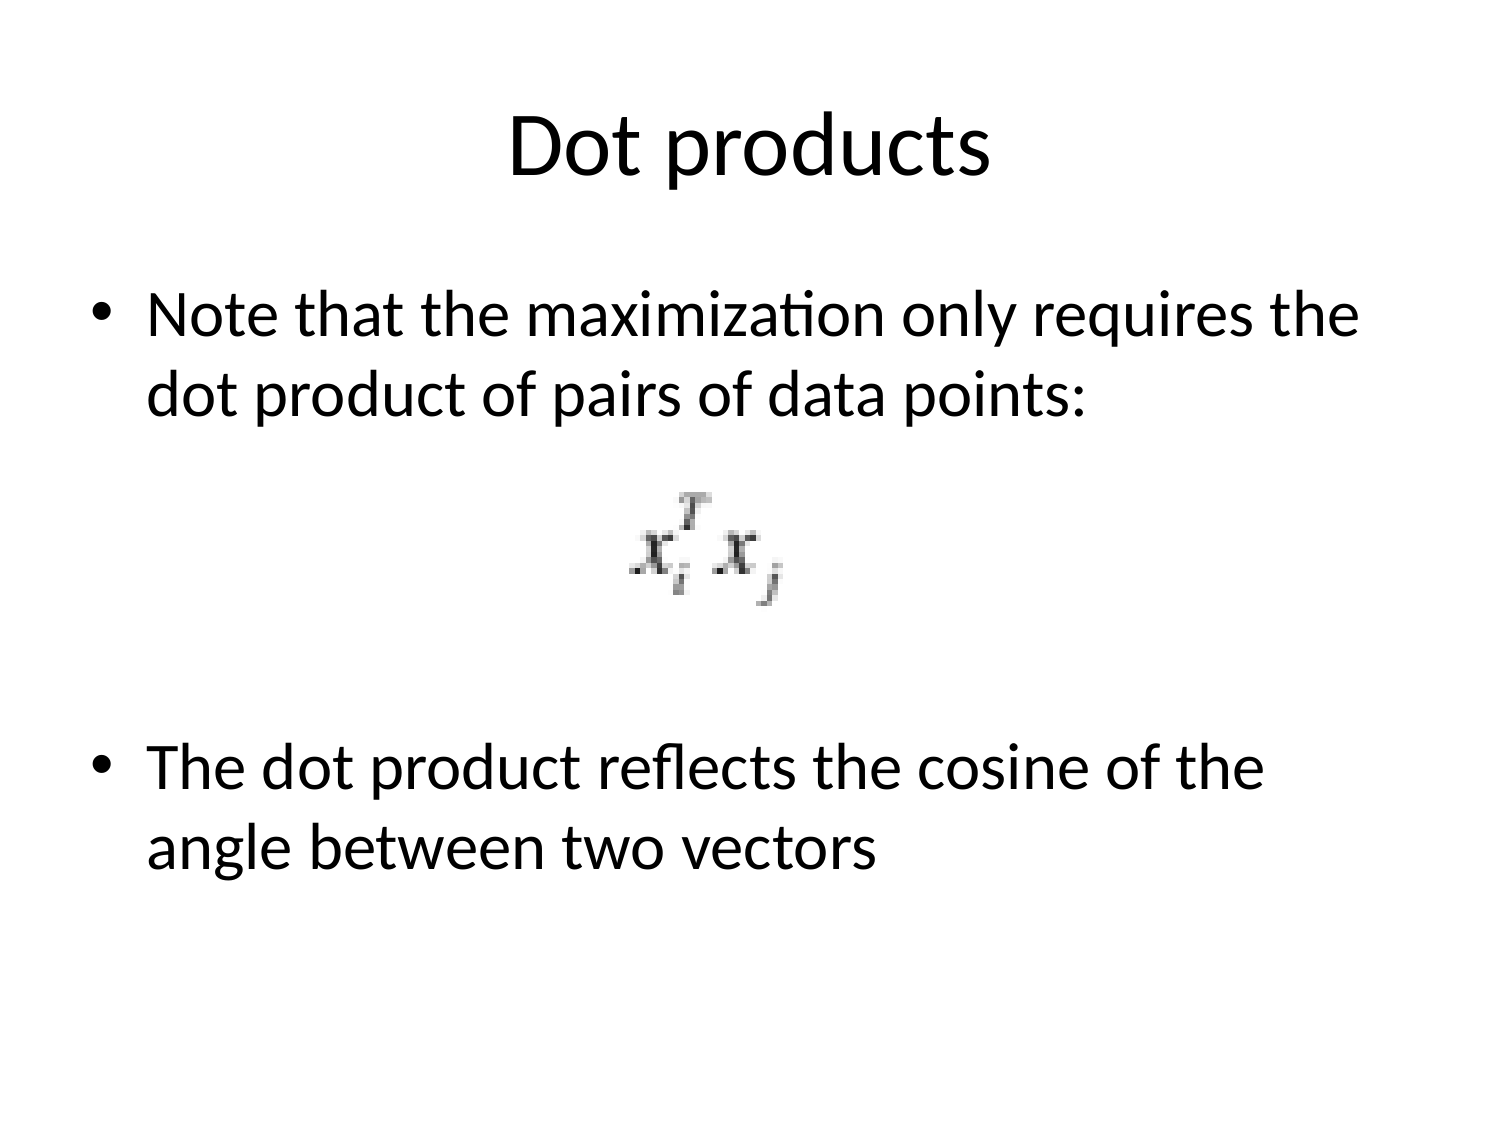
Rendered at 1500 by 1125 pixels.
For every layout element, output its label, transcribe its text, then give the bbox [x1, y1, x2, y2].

list Note that the maximization only requires the dot product of pairs of data points: The dot product reflects the cosine of the angle between two vectors [75, 262, 1425, 1005]
title Dot products [75, 45, 1425, 233]
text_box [619, 476, 790, 613]
